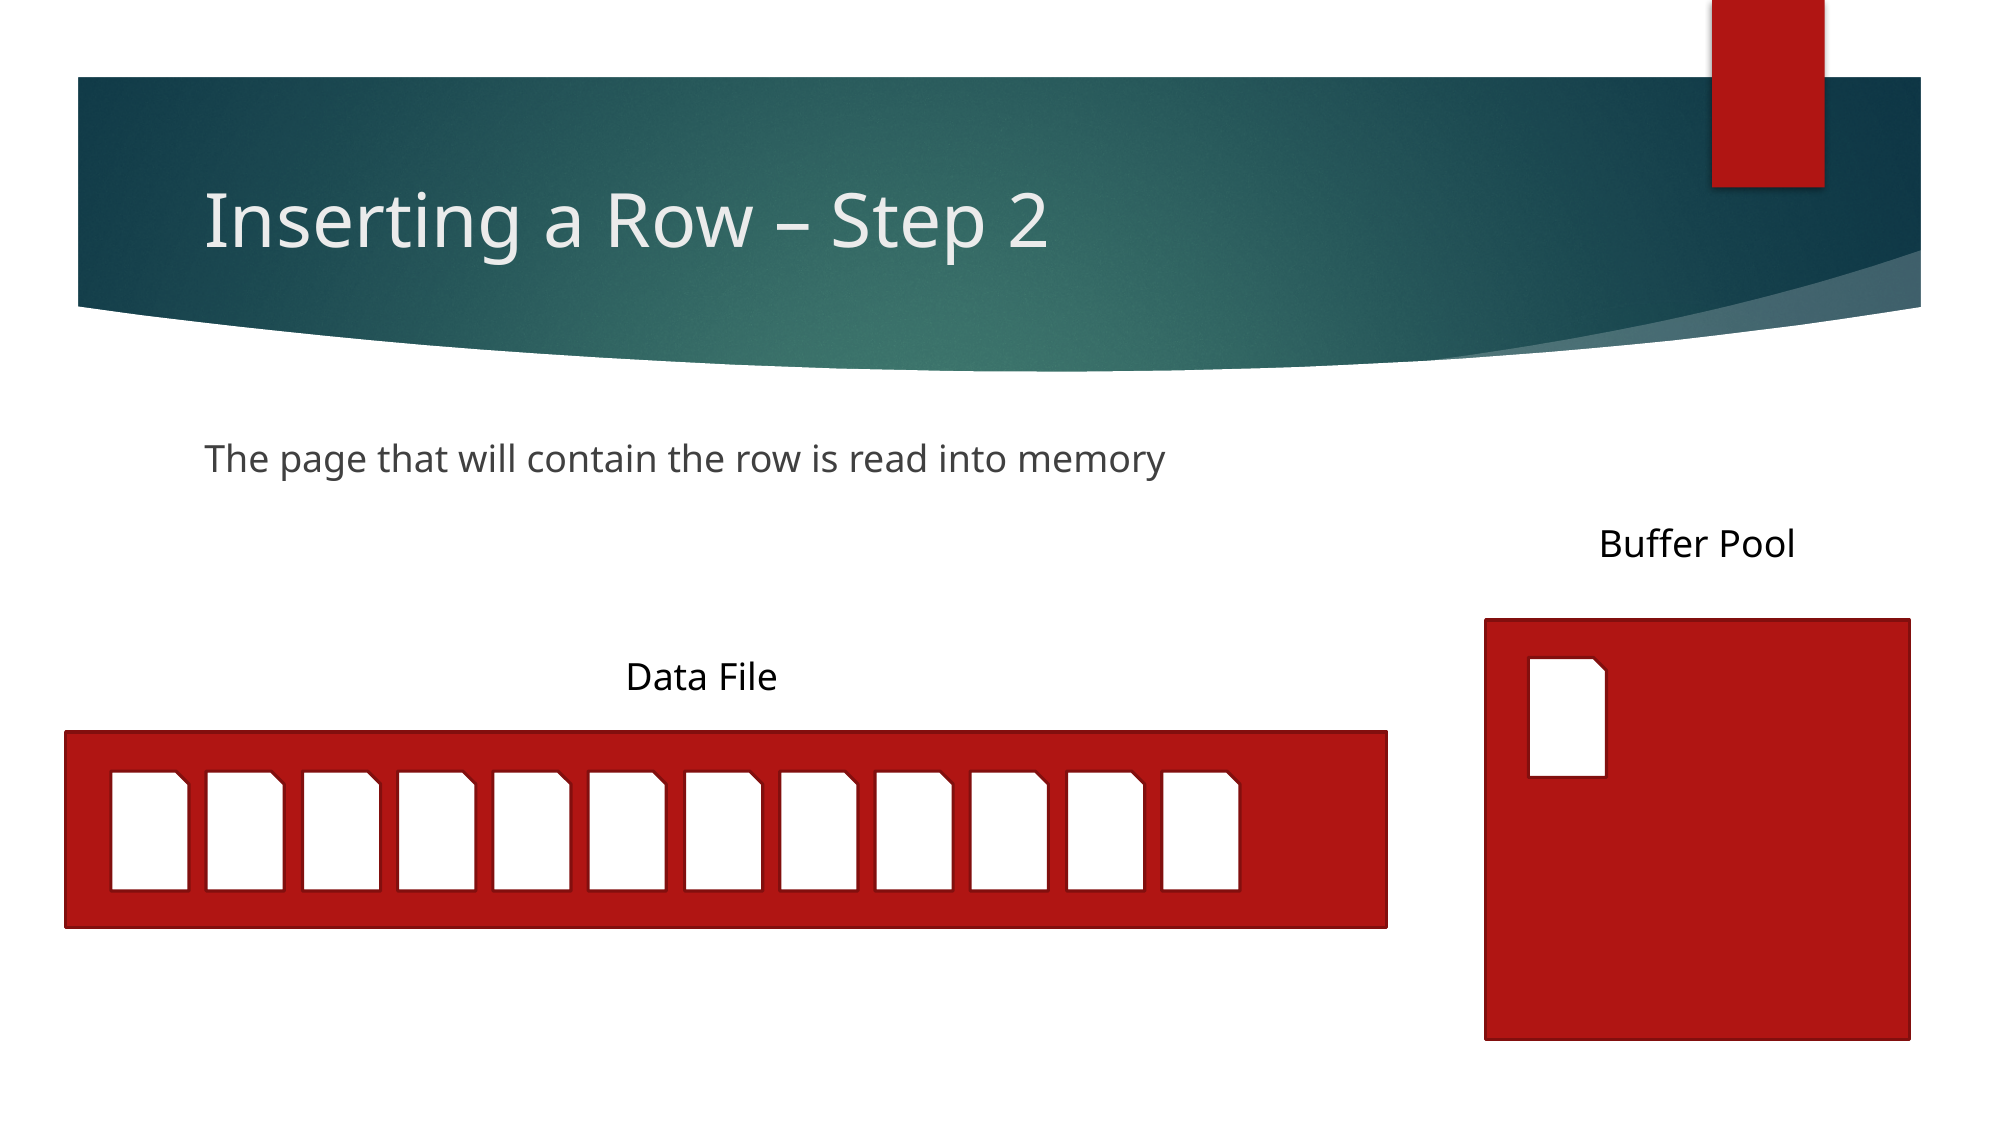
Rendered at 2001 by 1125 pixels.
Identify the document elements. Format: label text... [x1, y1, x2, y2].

text_box Buffer Pool [1577, 512, 1817, 573]
title Inserting a Row – Step 2 [189, 159, 1638, 276]
list The page that will contain the row is read into memory [189, 427, 1638, 988]
text_box [1484, 618, 1911, 1041]
text_box [1526, 655, 1609, 779]
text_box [65, 645, 1388, 928]
